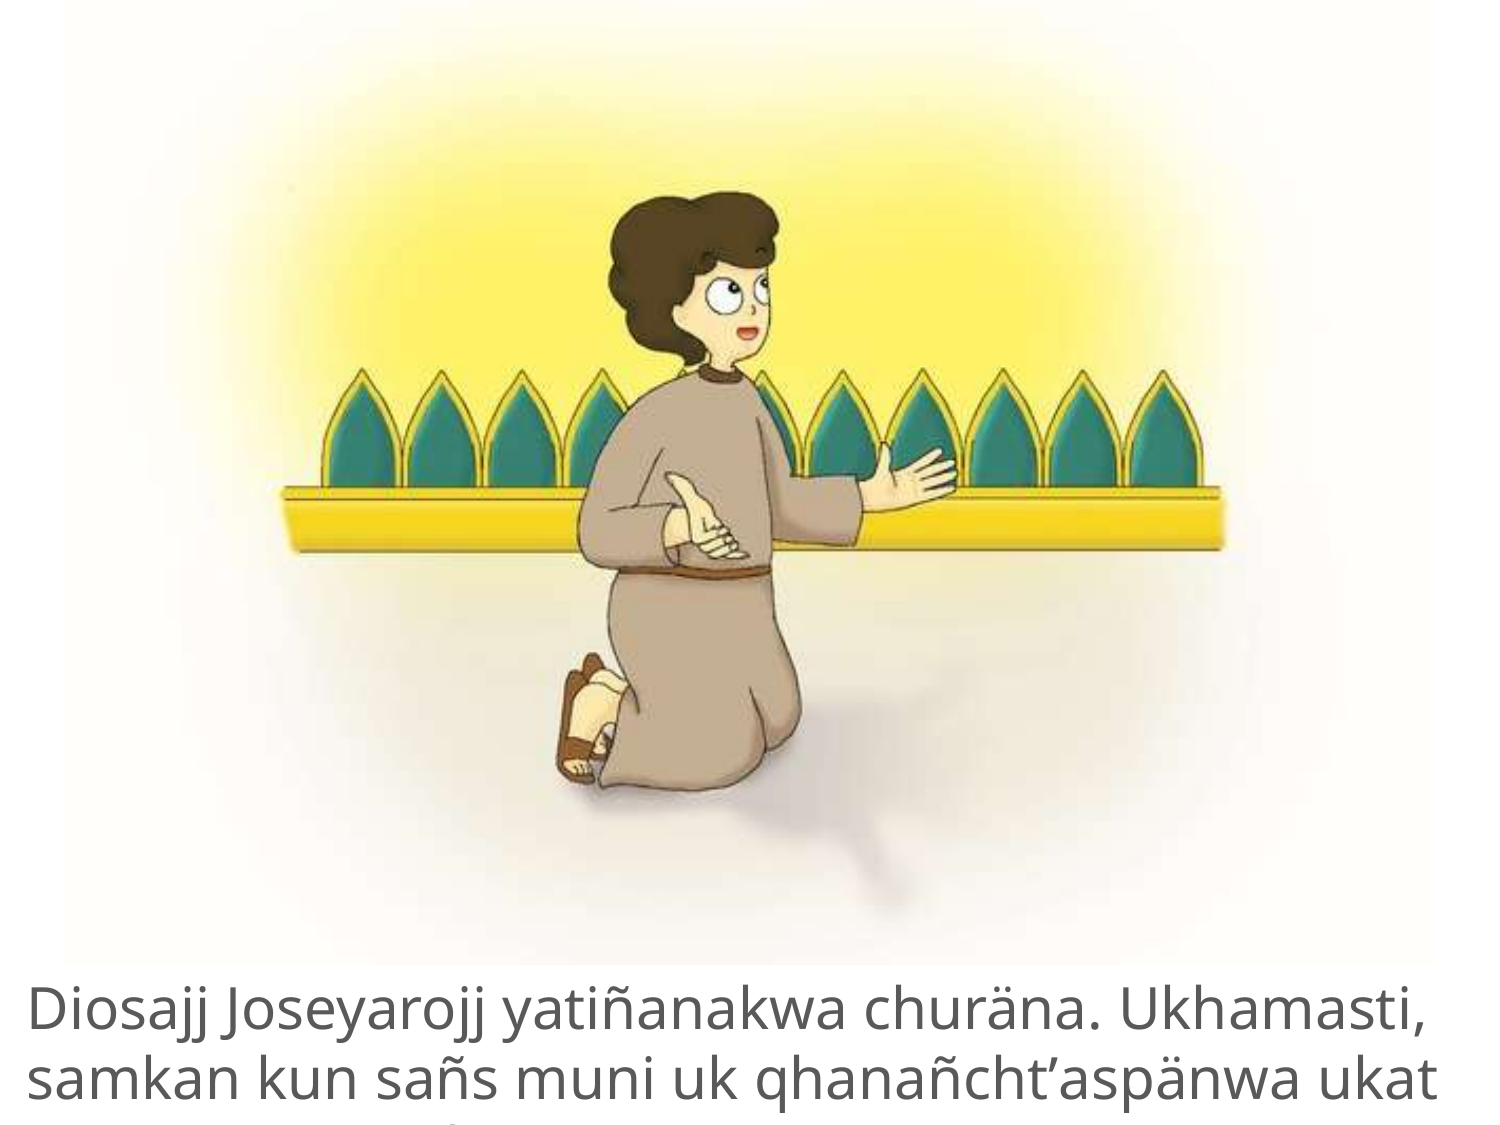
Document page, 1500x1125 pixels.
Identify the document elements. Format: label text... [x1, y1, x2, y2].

text_box Diosajj Joseyarojj yatiñanakwa churäna. Ukhamasti, samkan kun sañs muni uk qhanañchtʼaspänwa ukat reyirus yatiyarakïnwa. [11, 964, 1498, 1125]
picture [64, 0, 1436, 965]
